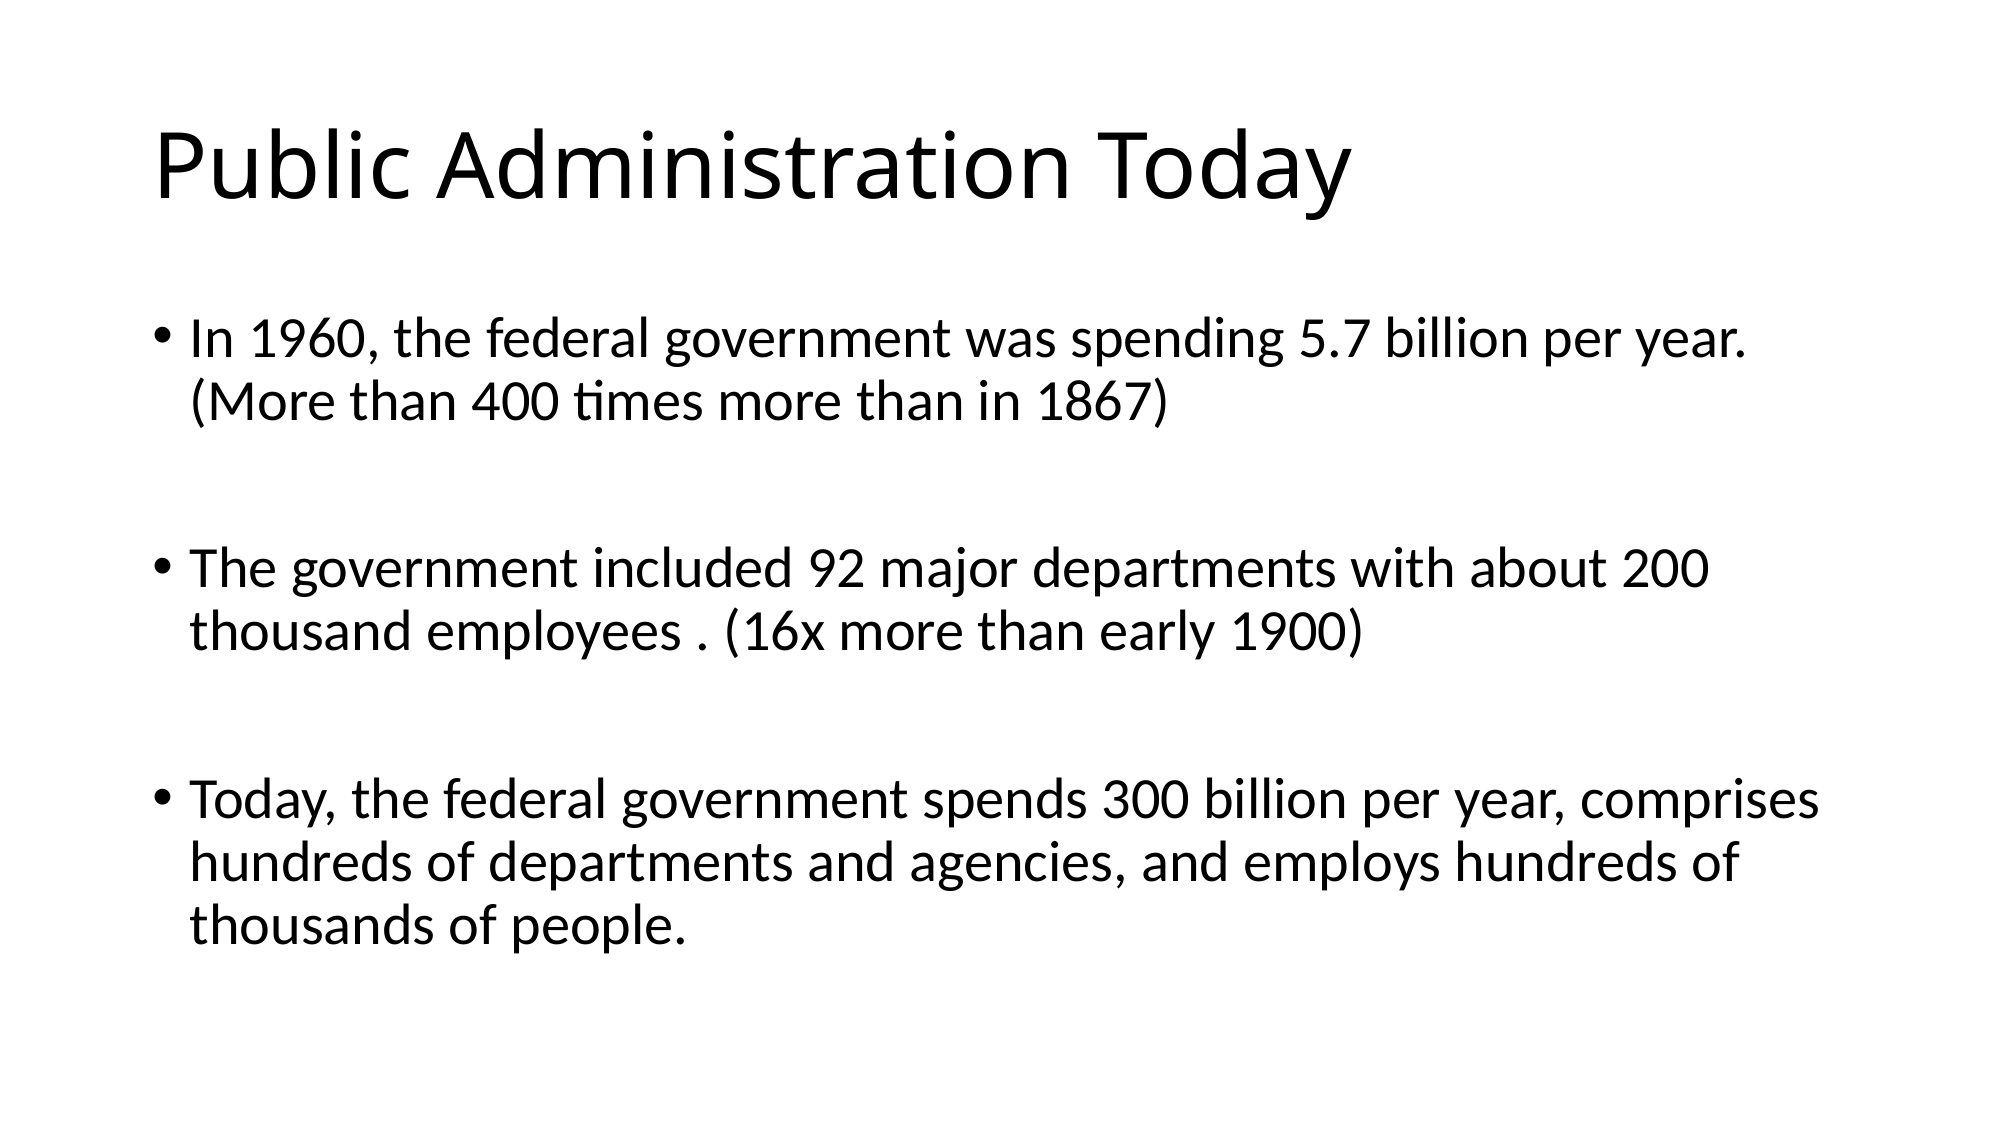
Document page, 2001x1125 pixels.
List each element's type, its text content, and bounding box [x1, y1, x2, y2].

title Public Administration Today [137, 59, 1863, 278]
list In 1960, the federal government was spending 5.7 billion per year.(More than 400 times more than in 1867) The government included 92 major departments with about 200 thousand employees . (16x more than early 1900) Today, the federal government spends 300 billion per year, comprises hundreds of departments and agencies, and employs hundreds of thousands of people. [137, 299, 1863, 1014]
